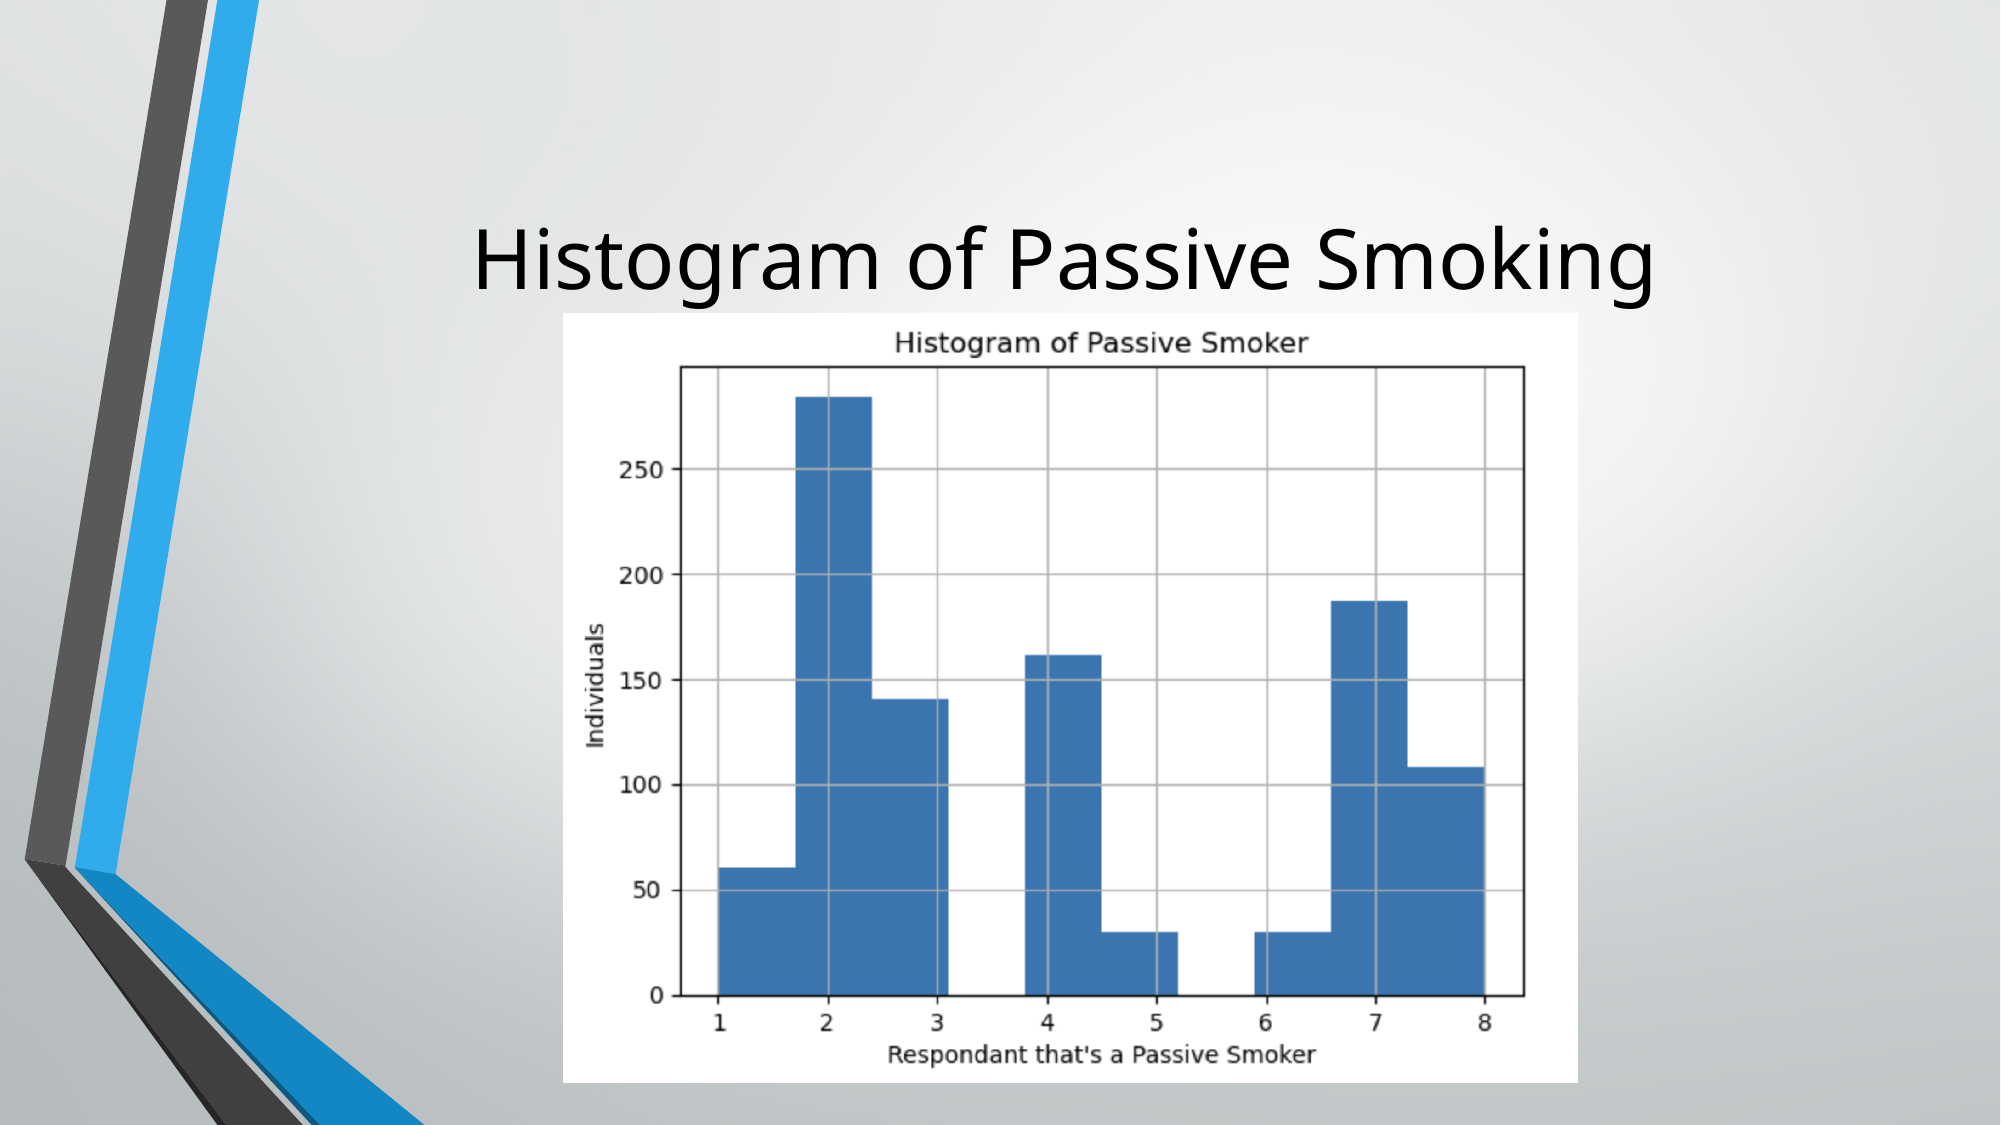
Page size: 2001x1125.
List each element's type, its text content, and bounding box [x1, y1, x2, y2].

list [563, 313, 1578, 1083]
title Histogram of Passive Smoking [243, 112, 1887, 400]
